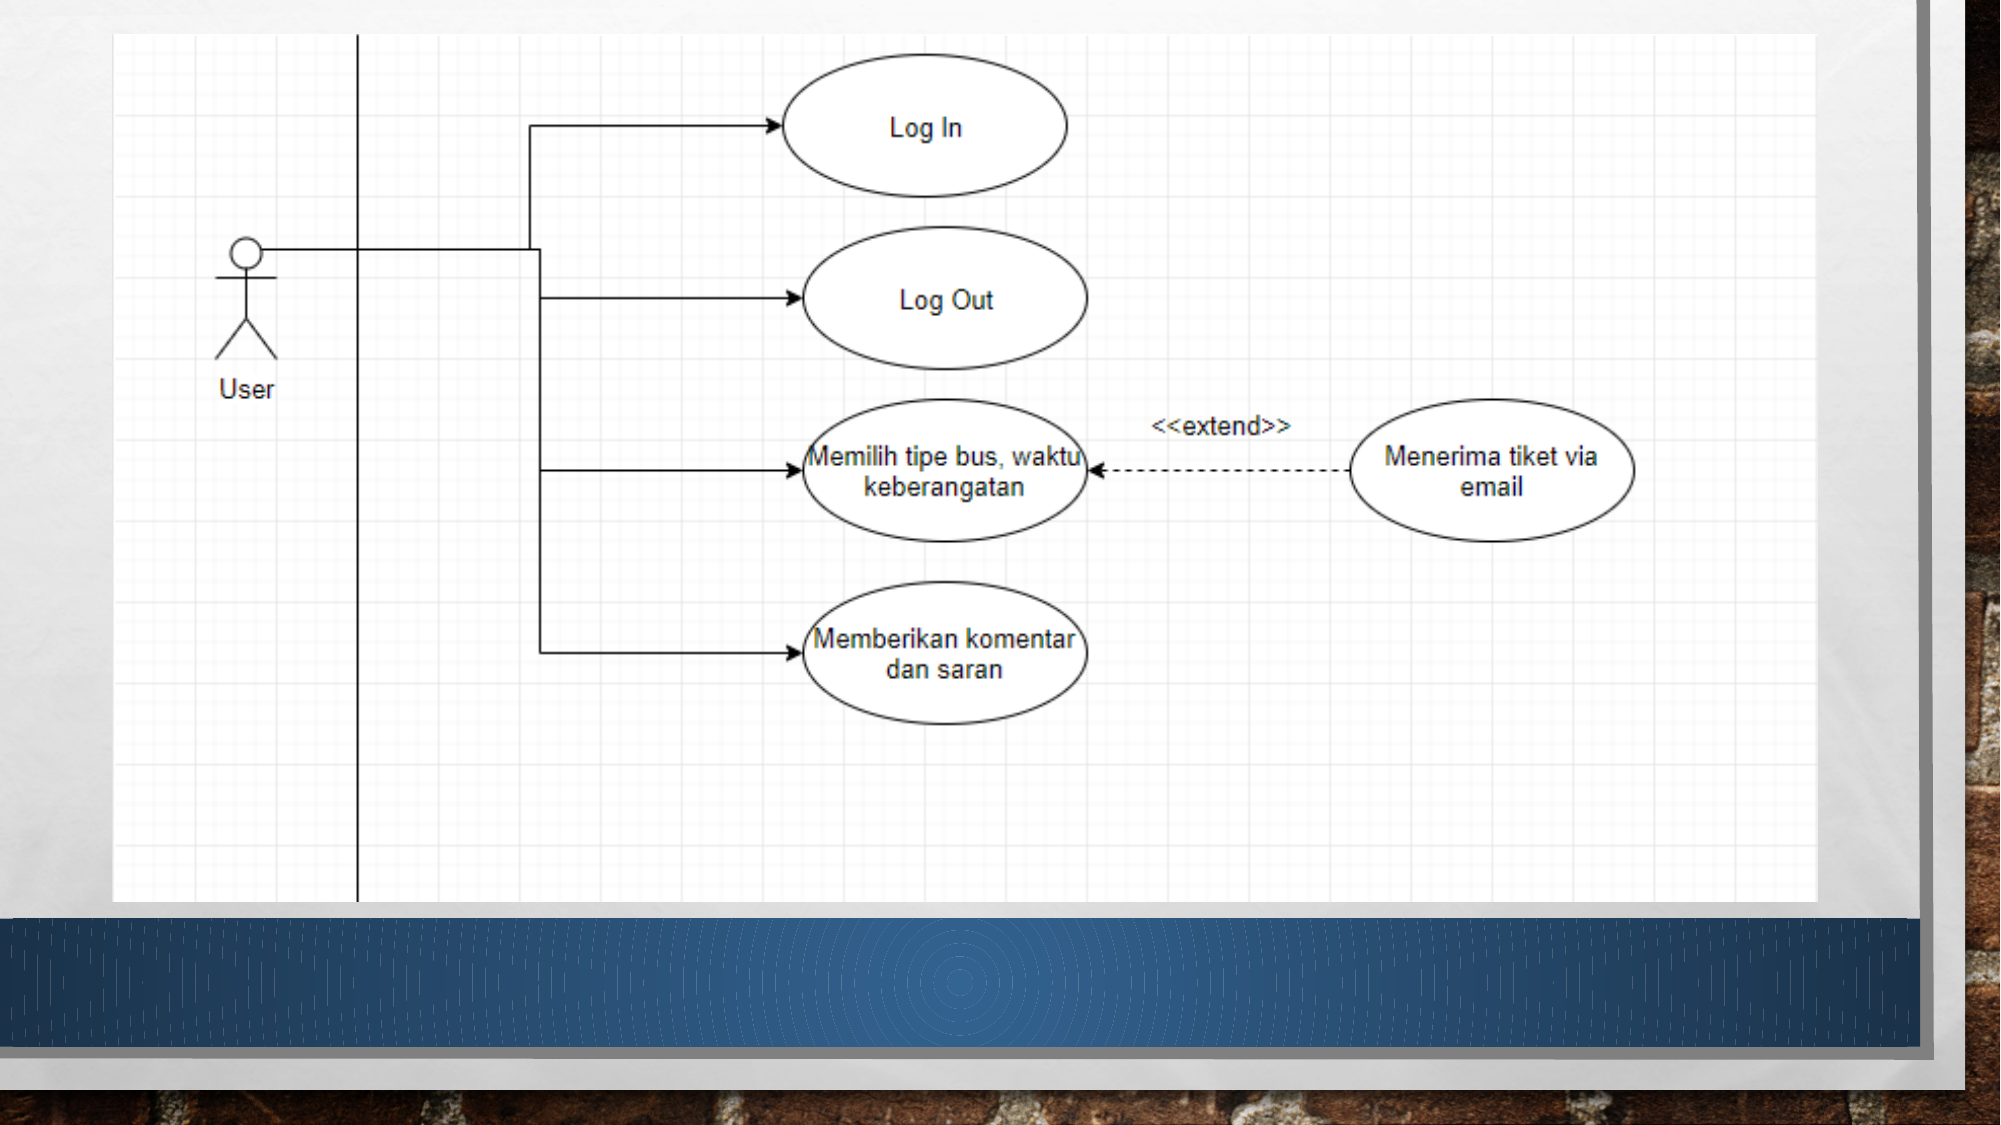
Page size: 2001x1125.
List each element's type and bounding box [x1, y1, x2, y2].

picture [0, 0, 2000, 1125]
list [112, 34, 1819, 902]
